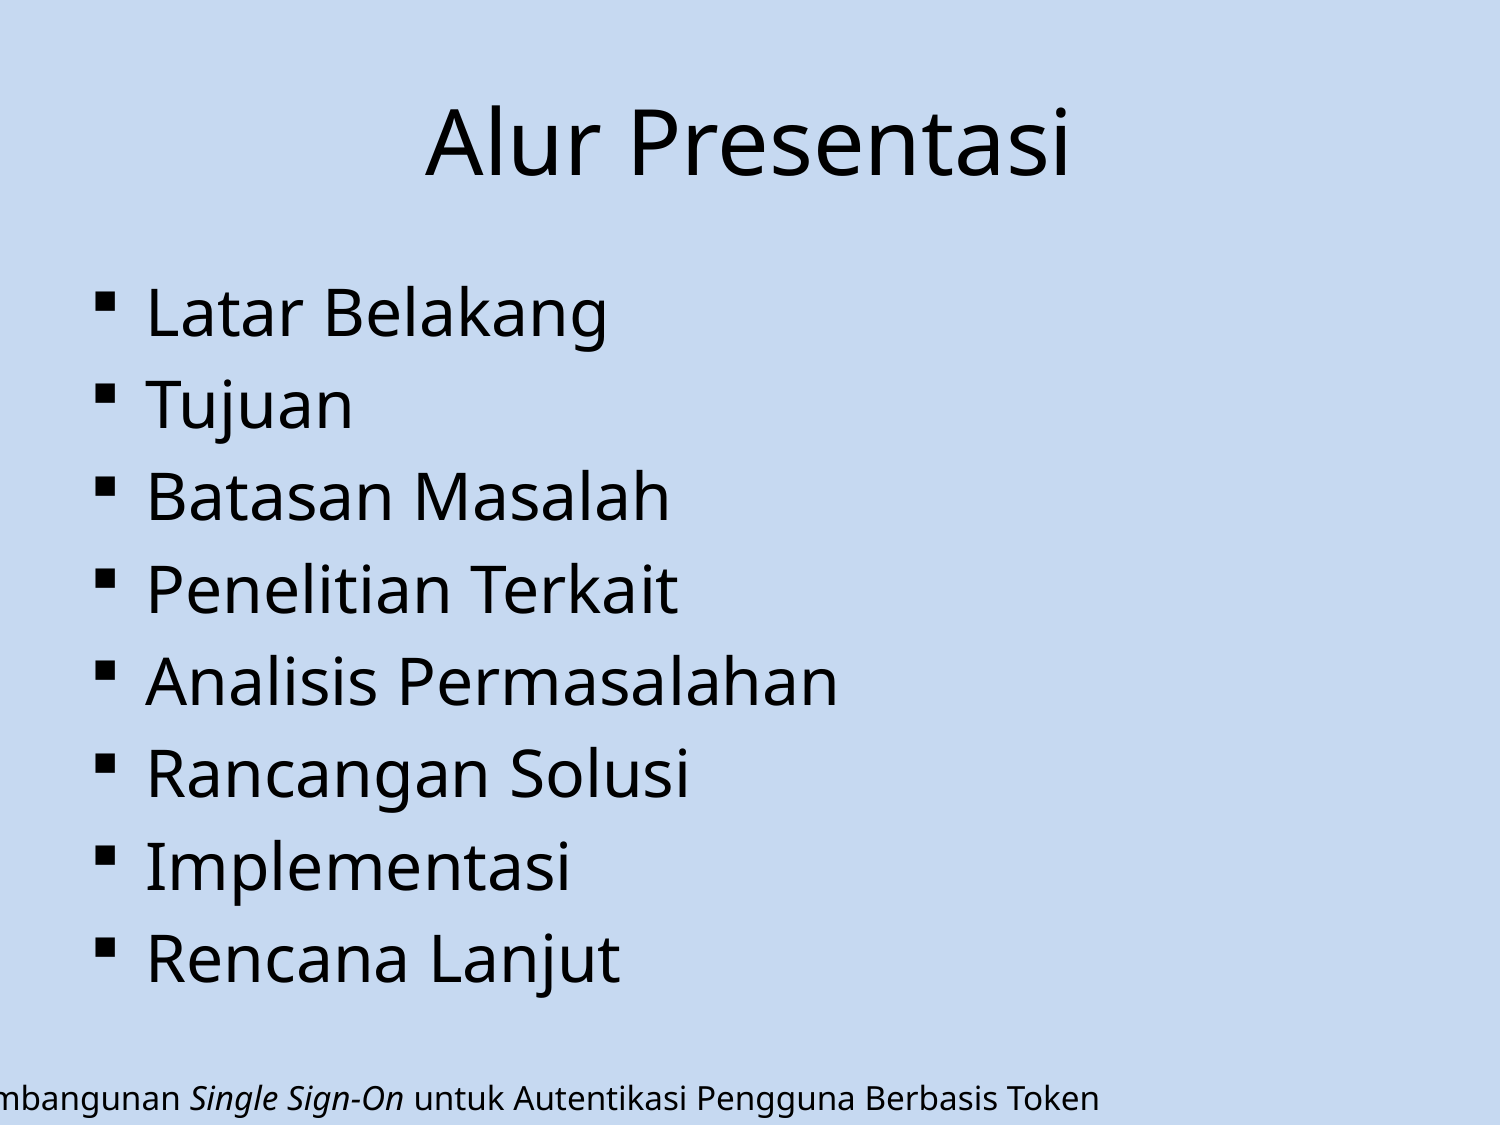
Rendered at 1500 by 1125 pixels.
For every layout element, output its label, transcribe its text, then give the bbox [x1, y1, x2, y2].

text_box Pembangunan Single Sign-On untuk Autentikasi Pengguna Berbasis Token [0, 1069, 1117, 1125]
list Latar Belakang Tujuan Batasan Masalah Penelitian Terkait Analisis Permasalahan Rancangan Solusi Implementasi Rencana Lanjut [75, 262, 1425, 1005]
title Alur Presentasi [75, 45, 1425, 233]
